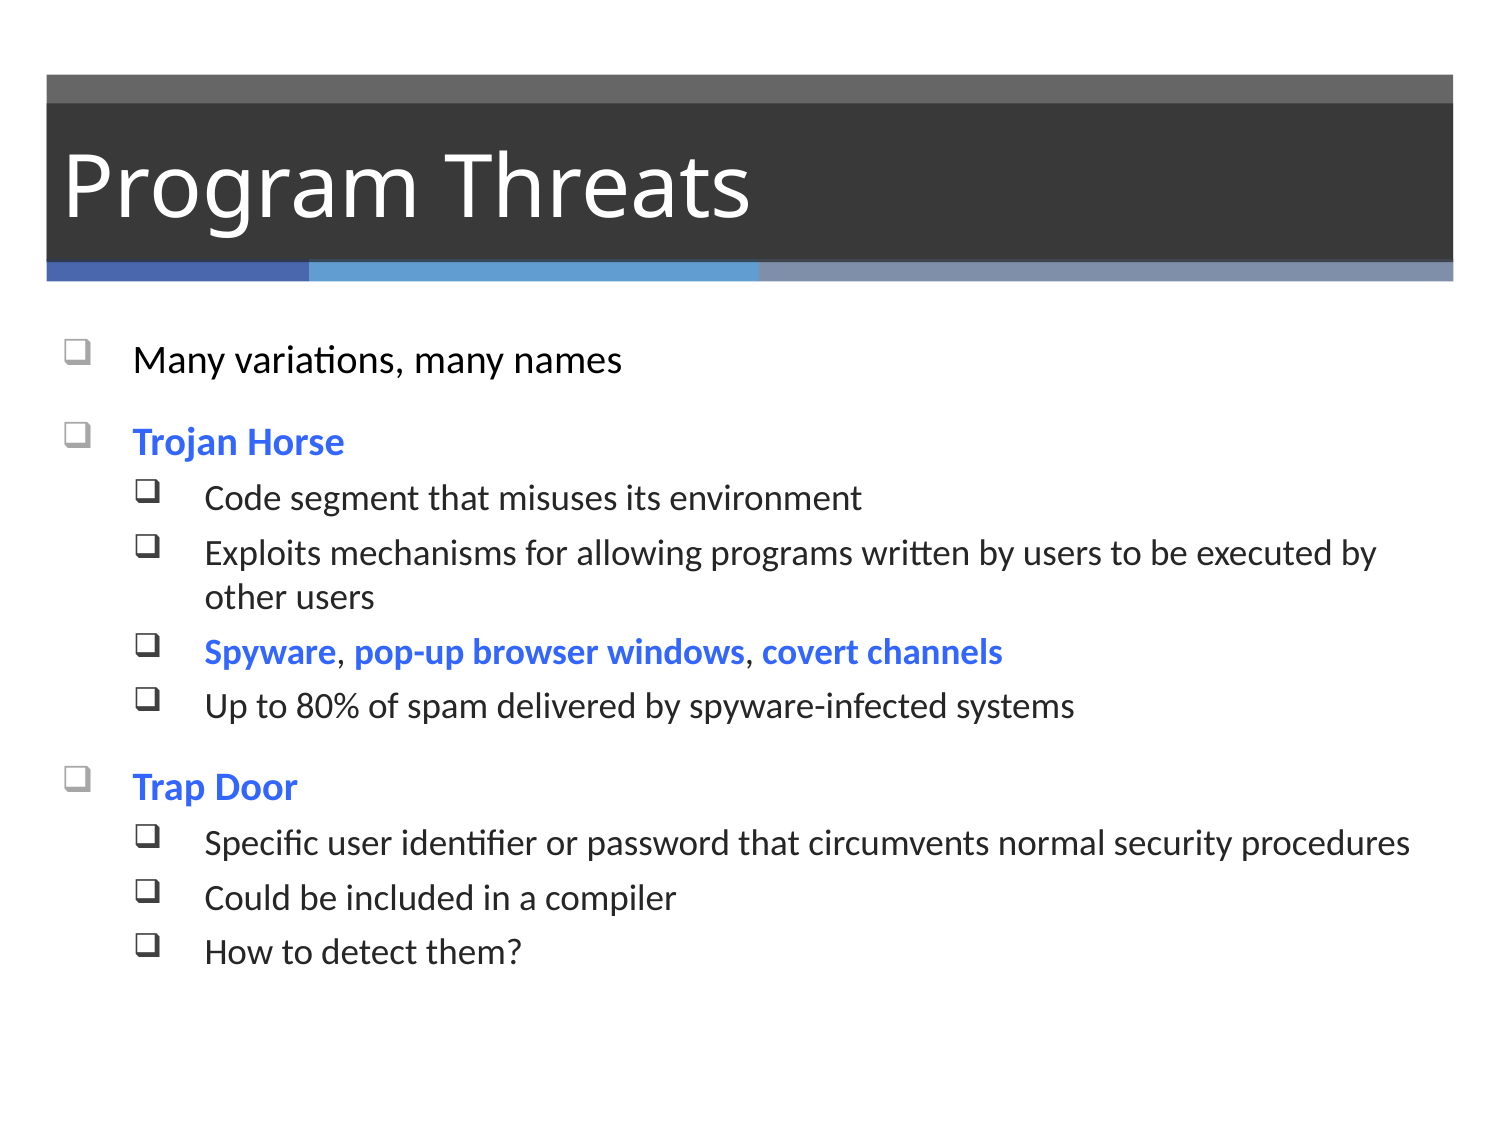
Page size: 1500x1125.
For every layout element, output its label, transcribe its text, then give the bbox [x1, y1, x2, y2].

list Many variations, many names Trojan Horse Code segment that misuses its environment Exploits mechanisms for allowing programs written by users to be executed by other users Spyware, pop-up browser windows, covert channels Up to 80% of spam delivered by spyware-infected systems Trap Door Specific user identifier or password that circumvents normal security procedures Could be included in a compiler How to detect them? [46, 325, 1454, 981]
title Program Threats [46, 103, 1454, 263]
